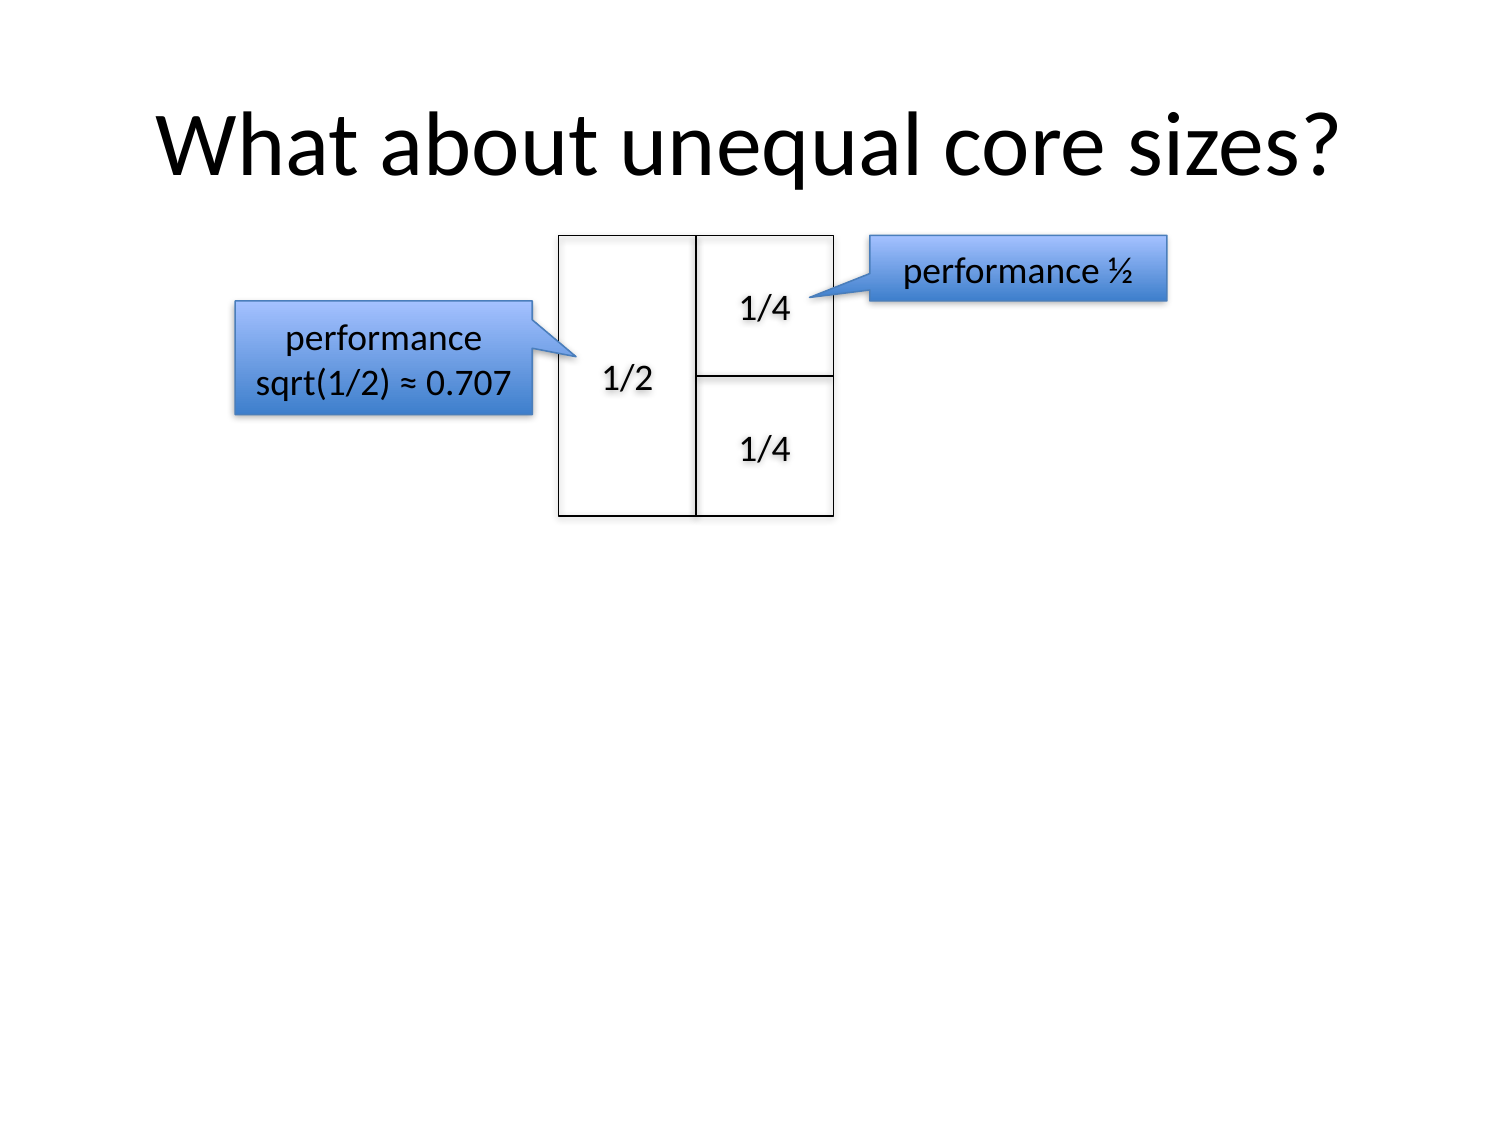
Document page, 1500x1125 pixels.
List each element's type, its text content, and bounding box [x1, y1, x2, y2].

title What about unequal core sizes? [75, 45, 1425, 233]
text_box performance ½ [838, 234, 1168, 302]
text_box performance sqrt(1/2) ≈ 0.707 [234, 300, 553, 416]
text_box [558, 235, 834, 517]
